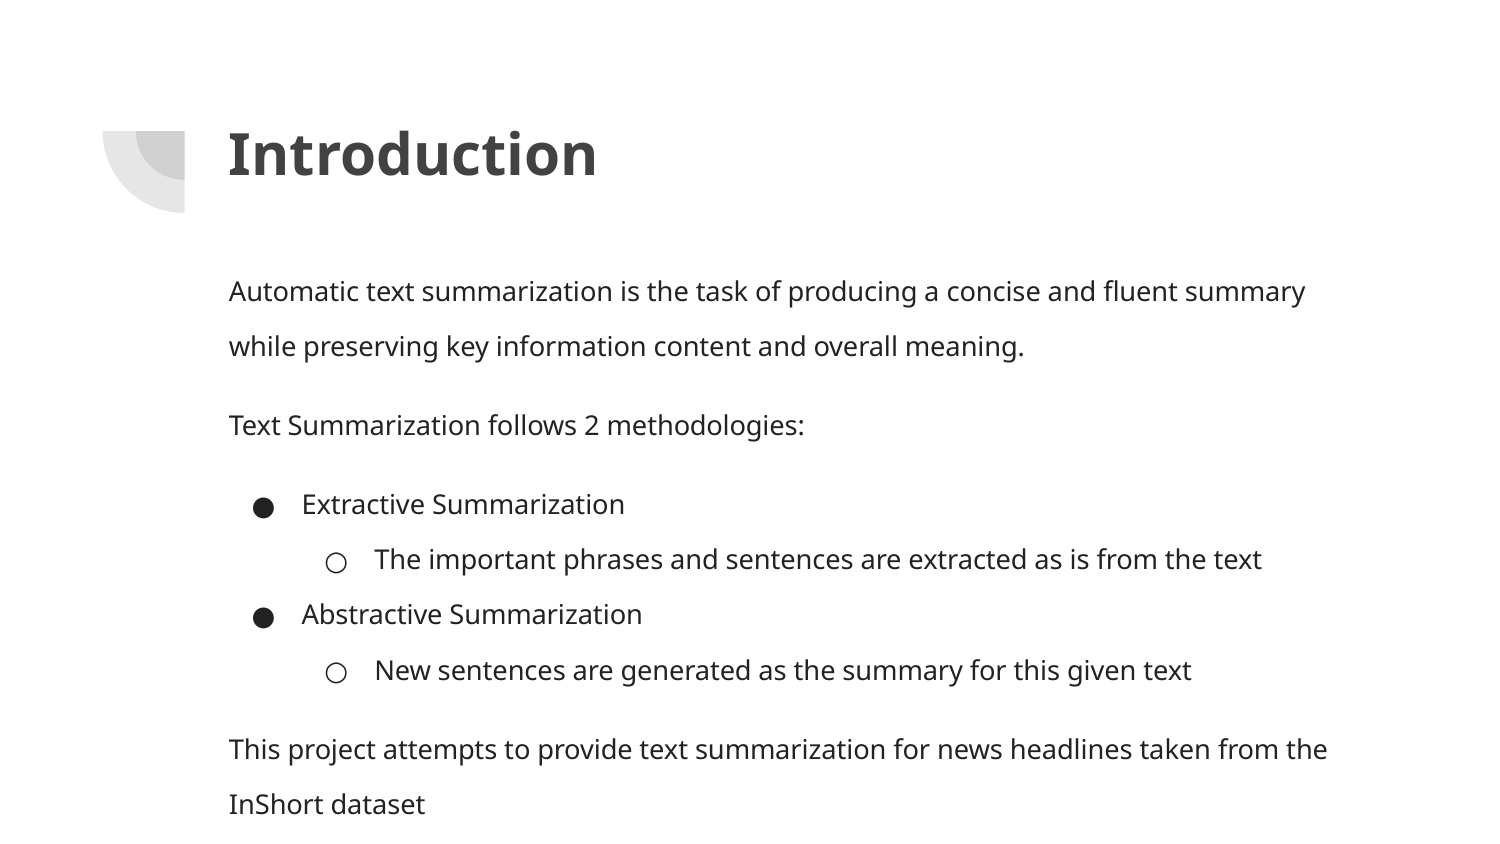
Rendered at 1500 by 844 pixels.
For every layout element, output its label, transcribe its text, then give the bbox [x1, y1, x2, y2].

list Automatic text summarization is the task of producing a concise and fluent summary while preserving key information content and overall meaning. Text Summarization follows 2 methodologies: Extractive Summarization The important phrases and sentences are extracted as is from the text Abstractive Summarization New sentences are generated as the summary for this given text This project attempts to provide text summarization for news headlines taken from the InShort dataset [213, 238, 1368, 844]
title Introduction [213, 98, 1368, 238]
